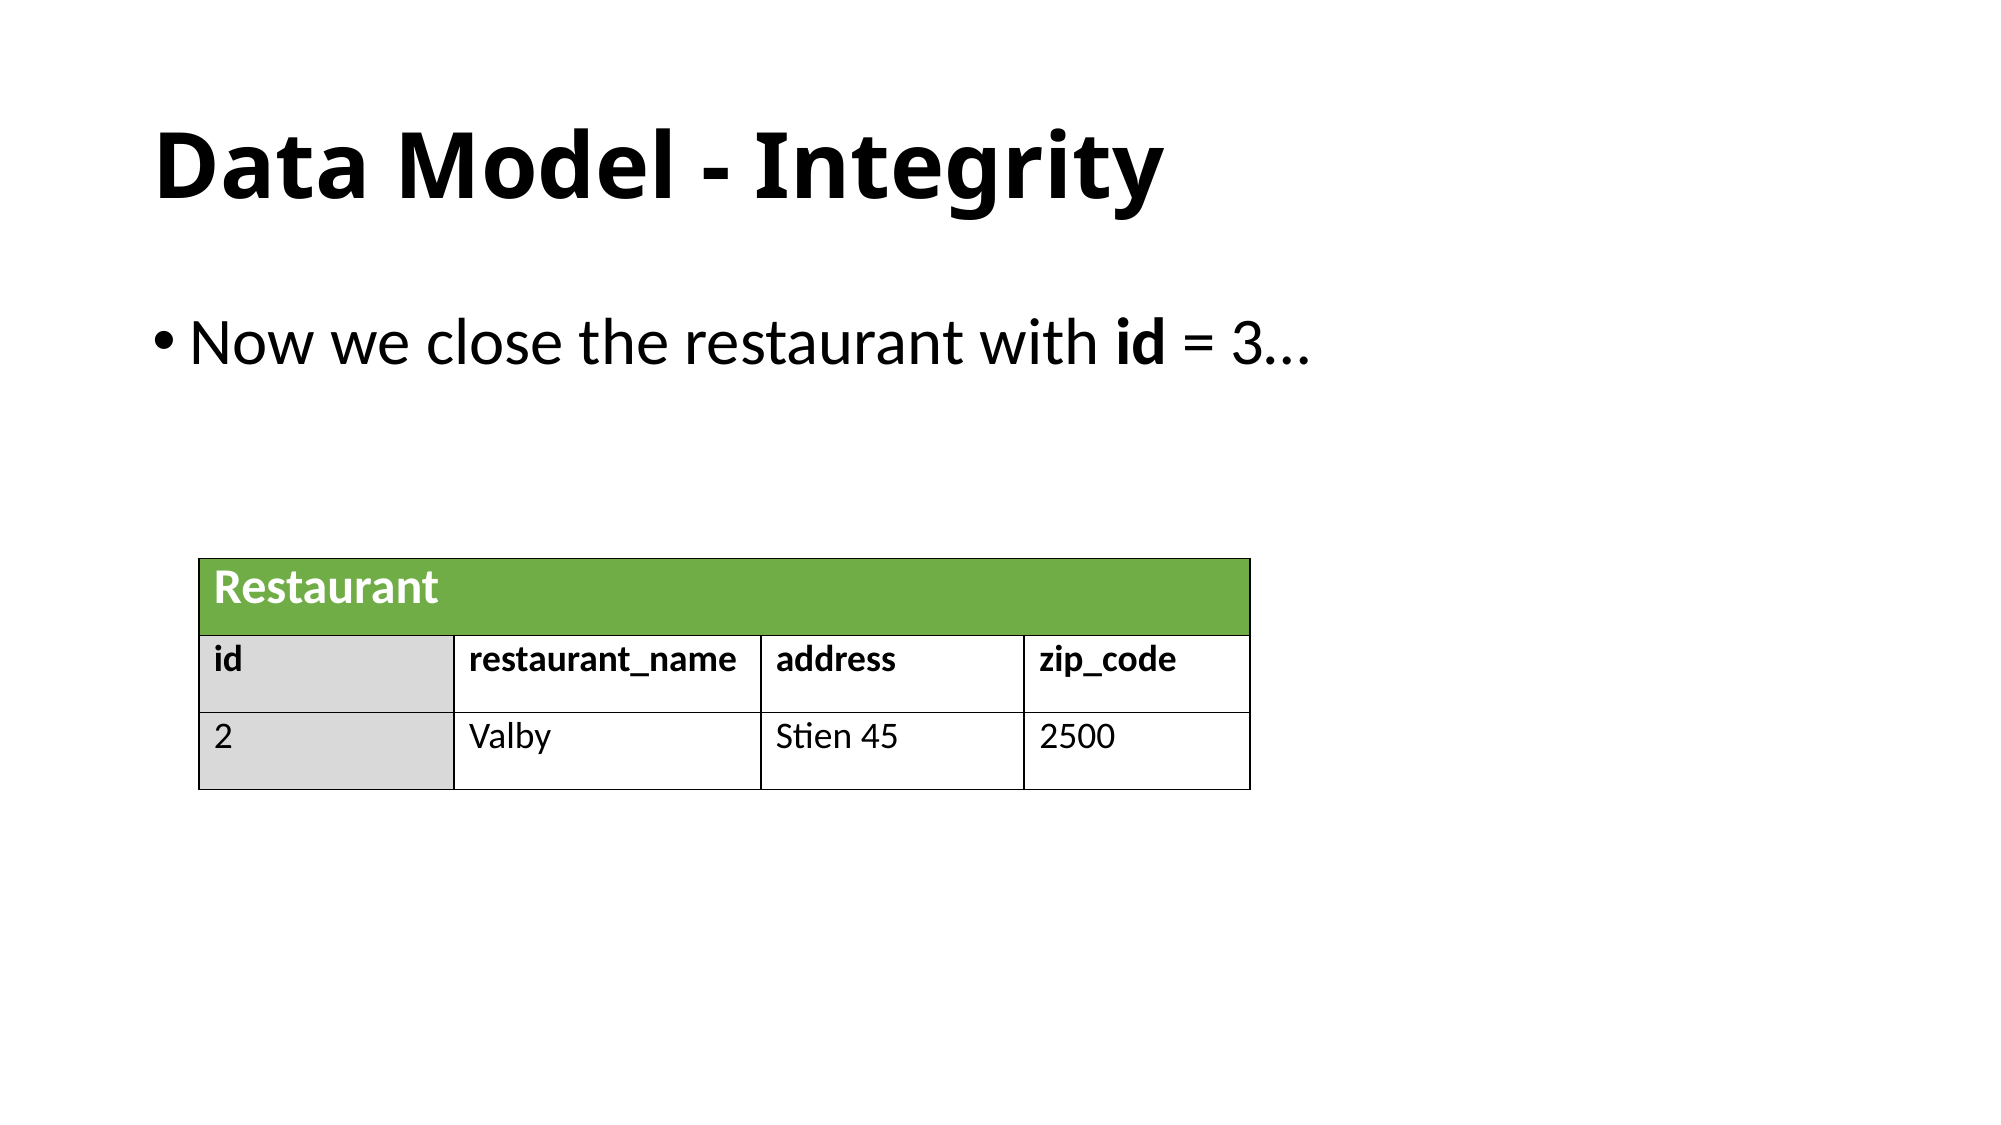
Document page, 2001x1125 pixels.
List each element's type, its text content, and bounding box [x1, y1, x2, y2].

table_cell 2500 [1025, 713, 1249, 789]
table_cell Stien 45 [762, 713, 1023, 789]
table_cell address [762, 636, 1023, 712]
table_cell zip_code [1025, 636, 1249, 712]
list Now we close the restaurant with id = 3… [137, 299, 1863, 500]
table_header Restaurant [200, 559, 1249, 635]
title Data Model - Integrity [137, 59, 1863, 278]
table_cell restaurant_name [455, 636, 760, 712]
table_cell Valby [455, 713, 760, 789]
table_cell id [200, 636, 453, 712]
table_cell 2 [200, 713, 453, 789]
